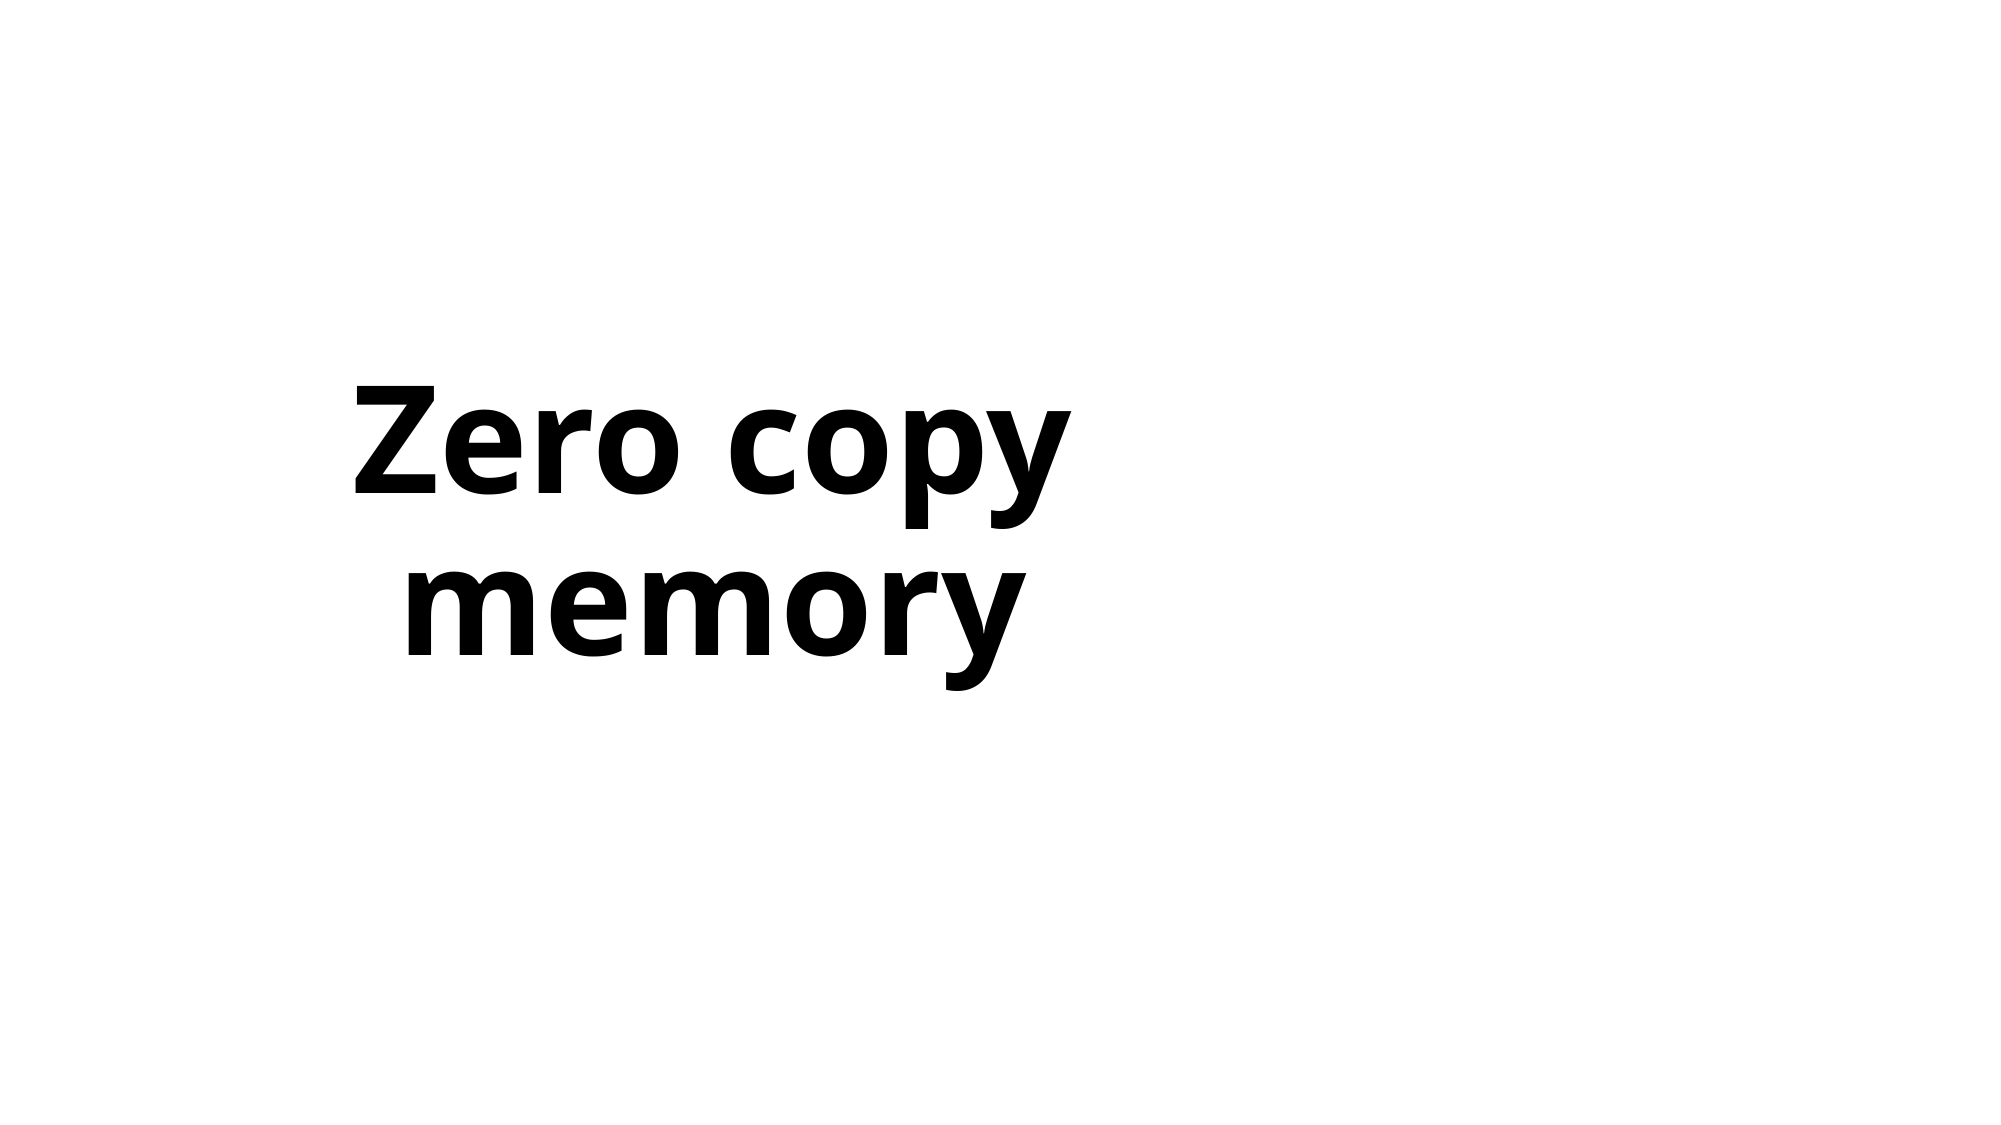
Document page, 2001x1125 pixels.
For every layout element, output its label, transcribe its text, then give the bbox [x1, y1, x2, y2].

title Zero copy memory [288, 304, 1136, 696]
